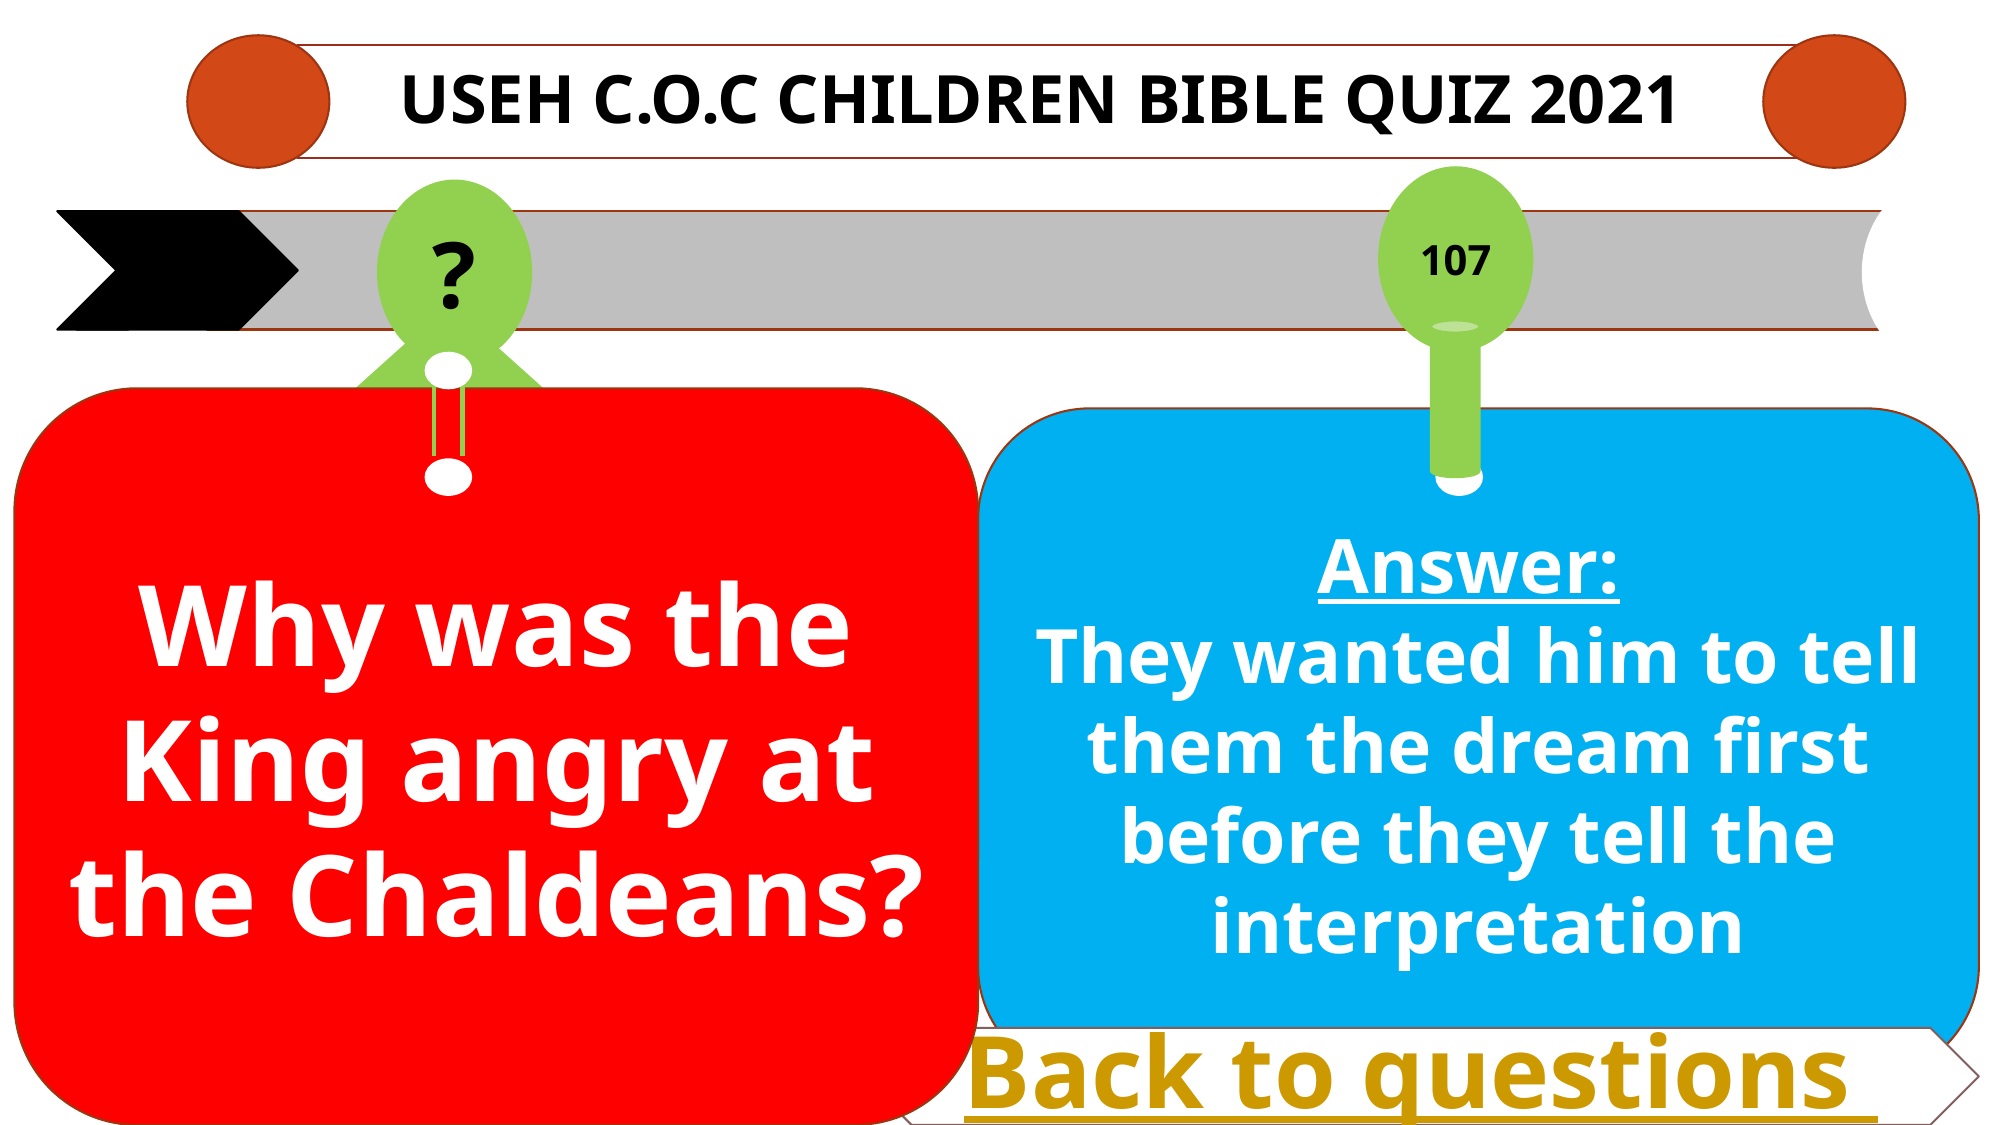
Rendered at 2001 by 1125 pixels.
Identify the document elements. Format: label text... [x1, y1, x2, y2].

title USEH C.O.C CHILDREN Bible QUIZ 2021 [298, 44, 1795, 159]
text_box [423, 350, 474, 391]
text_box [515, 210, 1404, 331]
text_box [1508, 210, 1879, 331]
text_box [56, 210, 133, 331]
text_box [423, 457, 474, 497]
text_box [75, 210, 299, 331]
text_box [1429, 319, 1481, 479]
text_box [240, 210, 395, 331]
text_box [355, 344, 432, 387]
text_box [1762, 34, 1907, 169]
text_box ? [375, 178, 534, 364]
text_box [1433, 322, 1478, 331]
text_box Answer: They wanted him to tell them the dream first before they tell the interpretation [979, 407, 1980, 1044]
text_box [464, 349, 544, 387]
text_box [186, 34, 331, 169]
text_box [1434, 467, 1485, 497]
text_box Why was the King angry at the Chaldeans? [13, 387, 980, 1125]
text_box [1860, 178, 2000, 367]
text_box 107 [1377, 165, 1535, 348]
text_box Back to questions [902, 1026, 1980, 1125]
